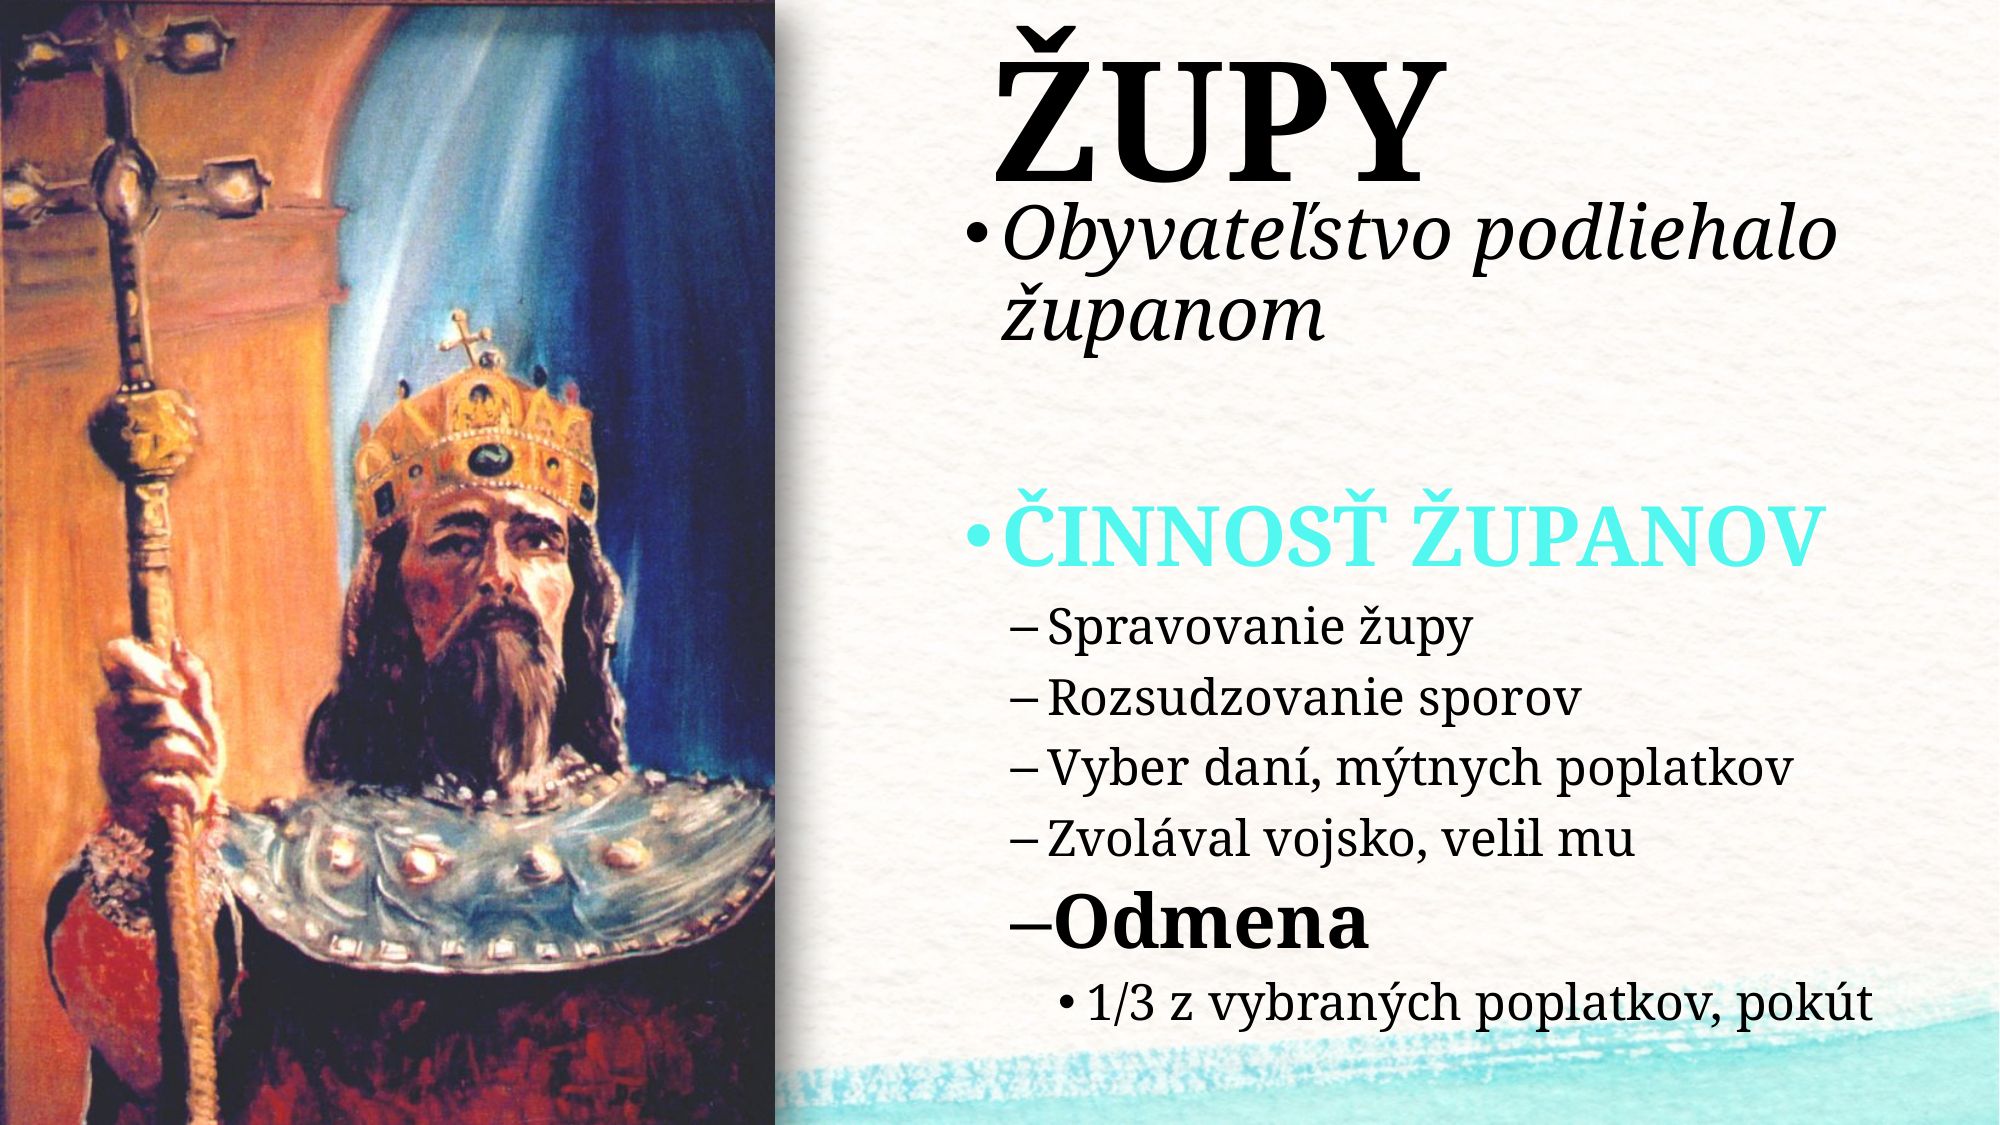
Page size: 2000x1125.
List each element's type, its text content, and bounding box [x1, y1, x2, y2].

list Obyvateľstvo podliehalo županom ČINNOSŤ ŽUPANOV Spravovanie župy Rozsudzovanie sporov Vyber daní, mýtnych poplatkov Zvolával vojsko, velil mu Odmena 1/3 z vybraných poplatkov, pokút [949, 187, 1913, 963]
title ŽUPY [974, 37, 1513, 187]
picture [0, 0, 2000, 1125]
